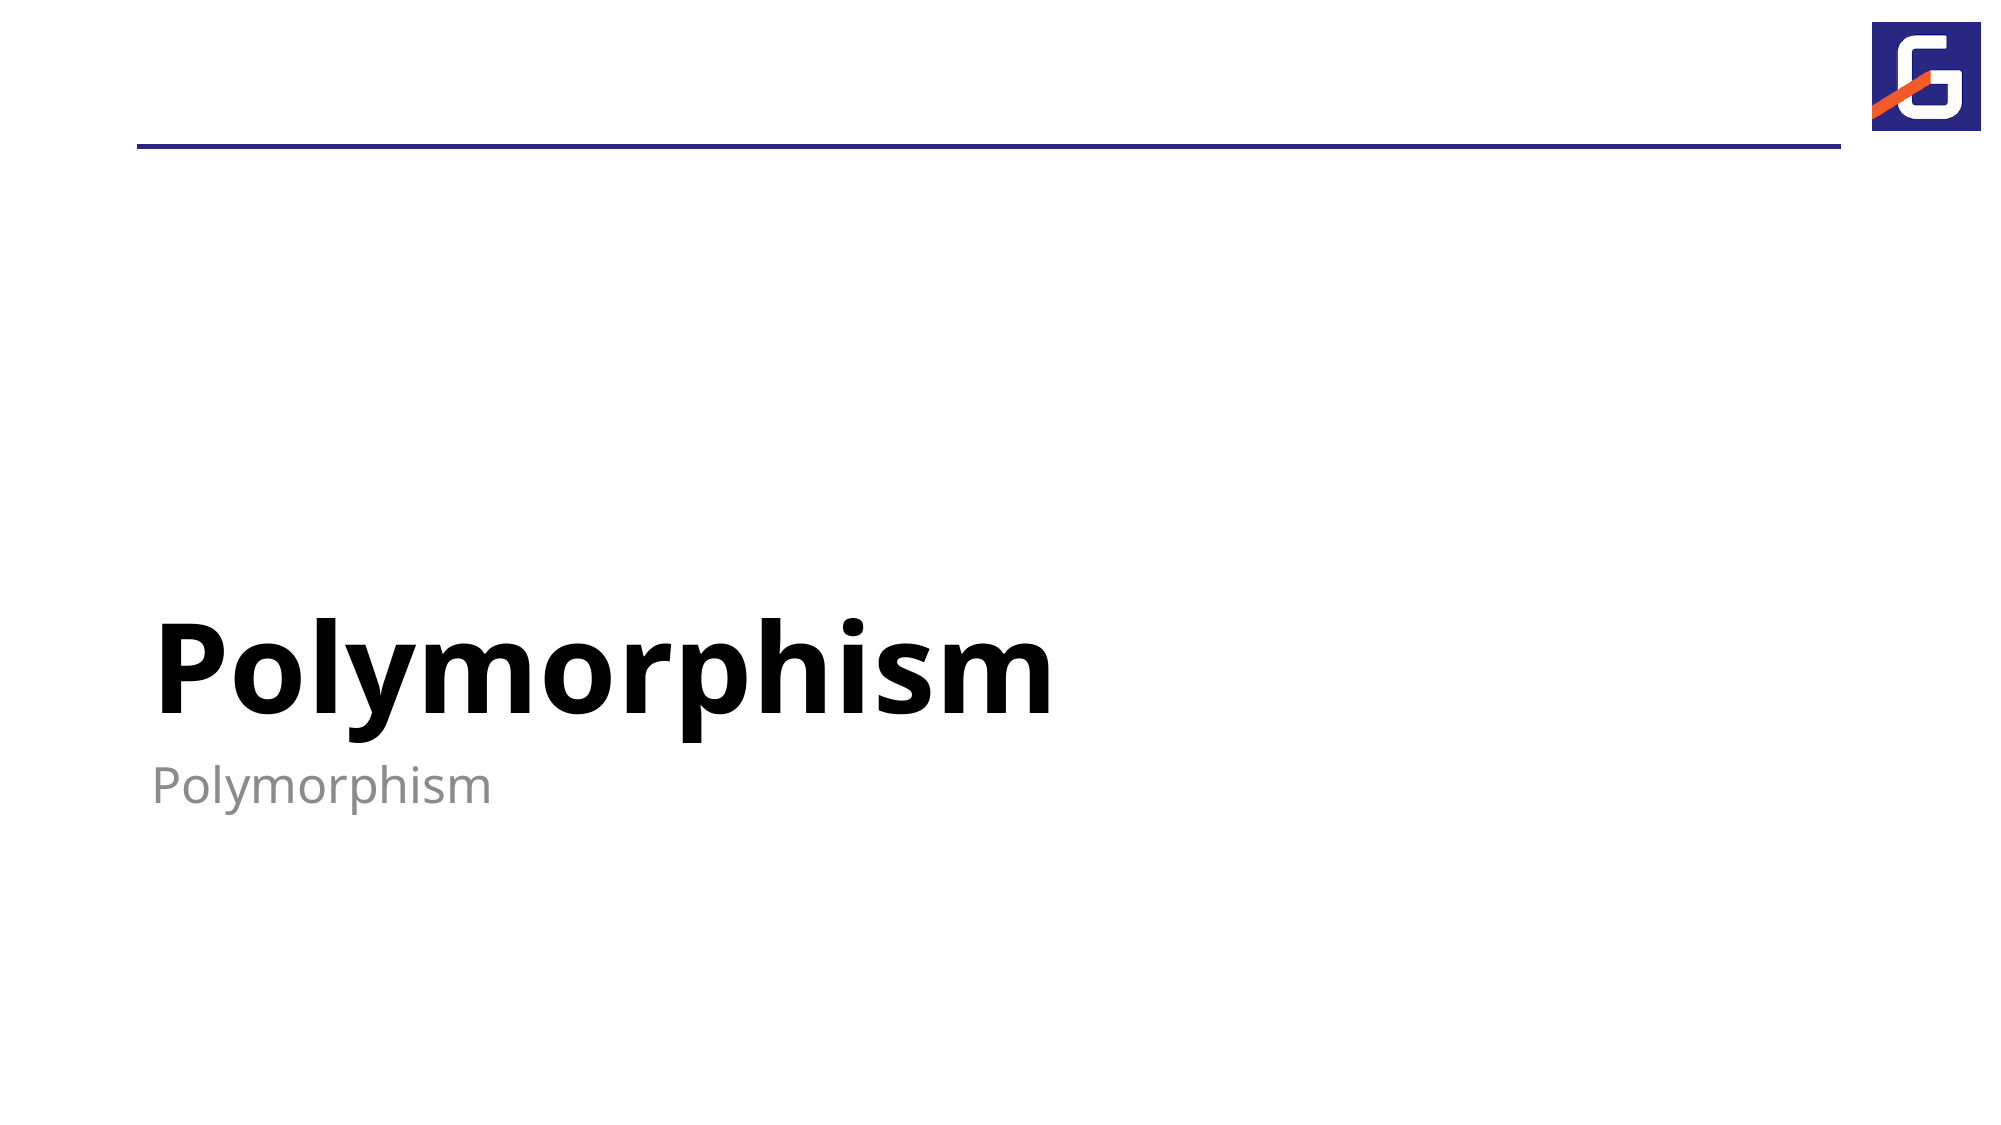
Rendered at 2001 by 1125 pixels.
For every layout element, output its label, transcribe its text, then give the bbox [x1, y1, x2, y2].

list Polymorphism [136, 752, 1862, 999]
picture [1872, 22, 1981, 131]
title Polymorphism [136, 280, 1862, 749]
